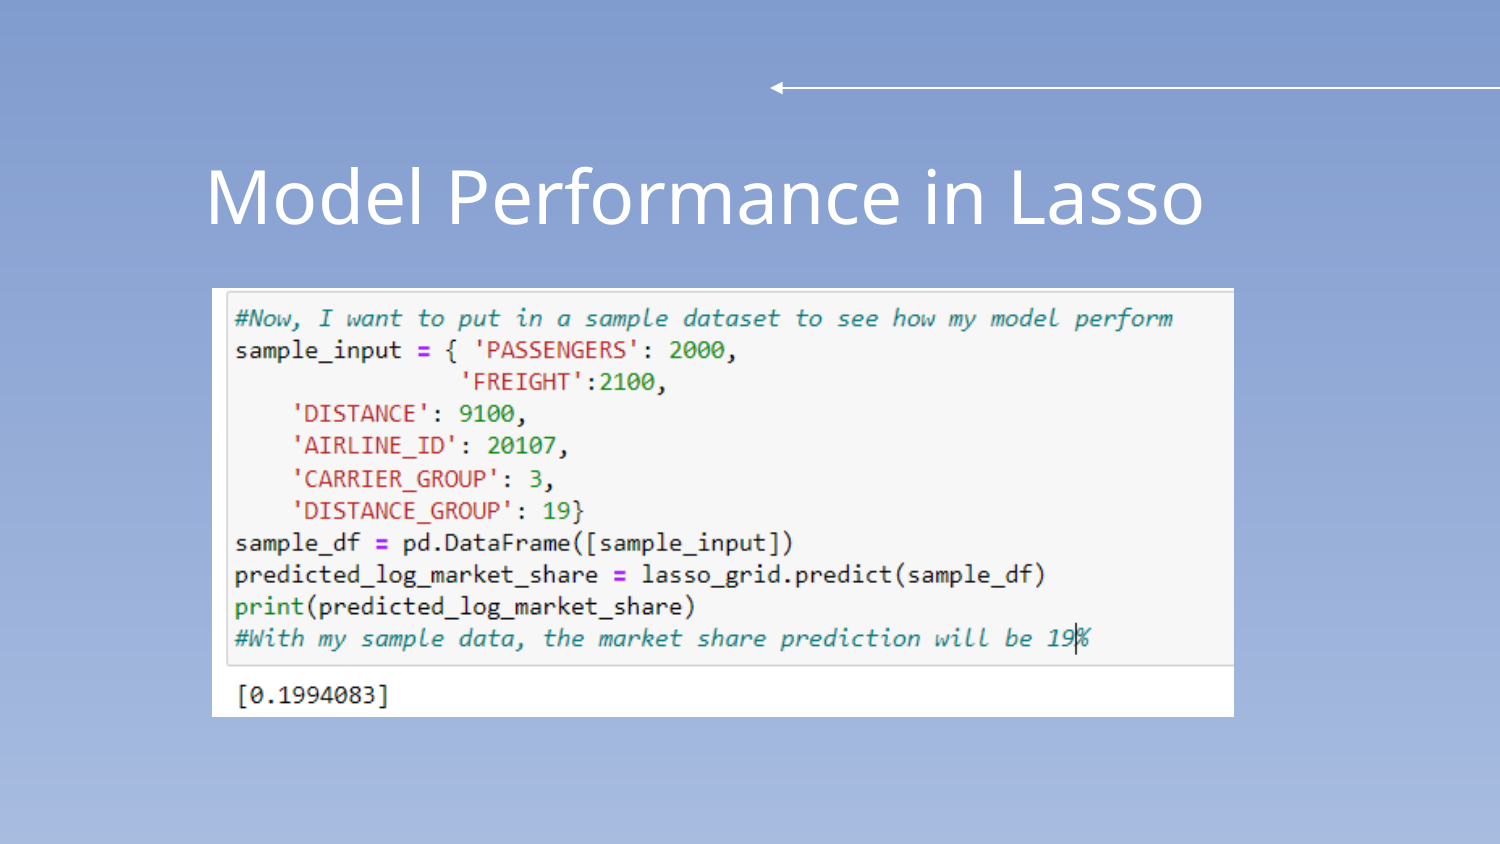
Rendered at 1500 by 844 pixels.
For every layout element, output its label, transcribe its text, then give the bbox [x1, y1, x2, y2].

title Model Performance in Lasso [118, 128, 1293, 255]
picture [211, 288, 1234, 717]
